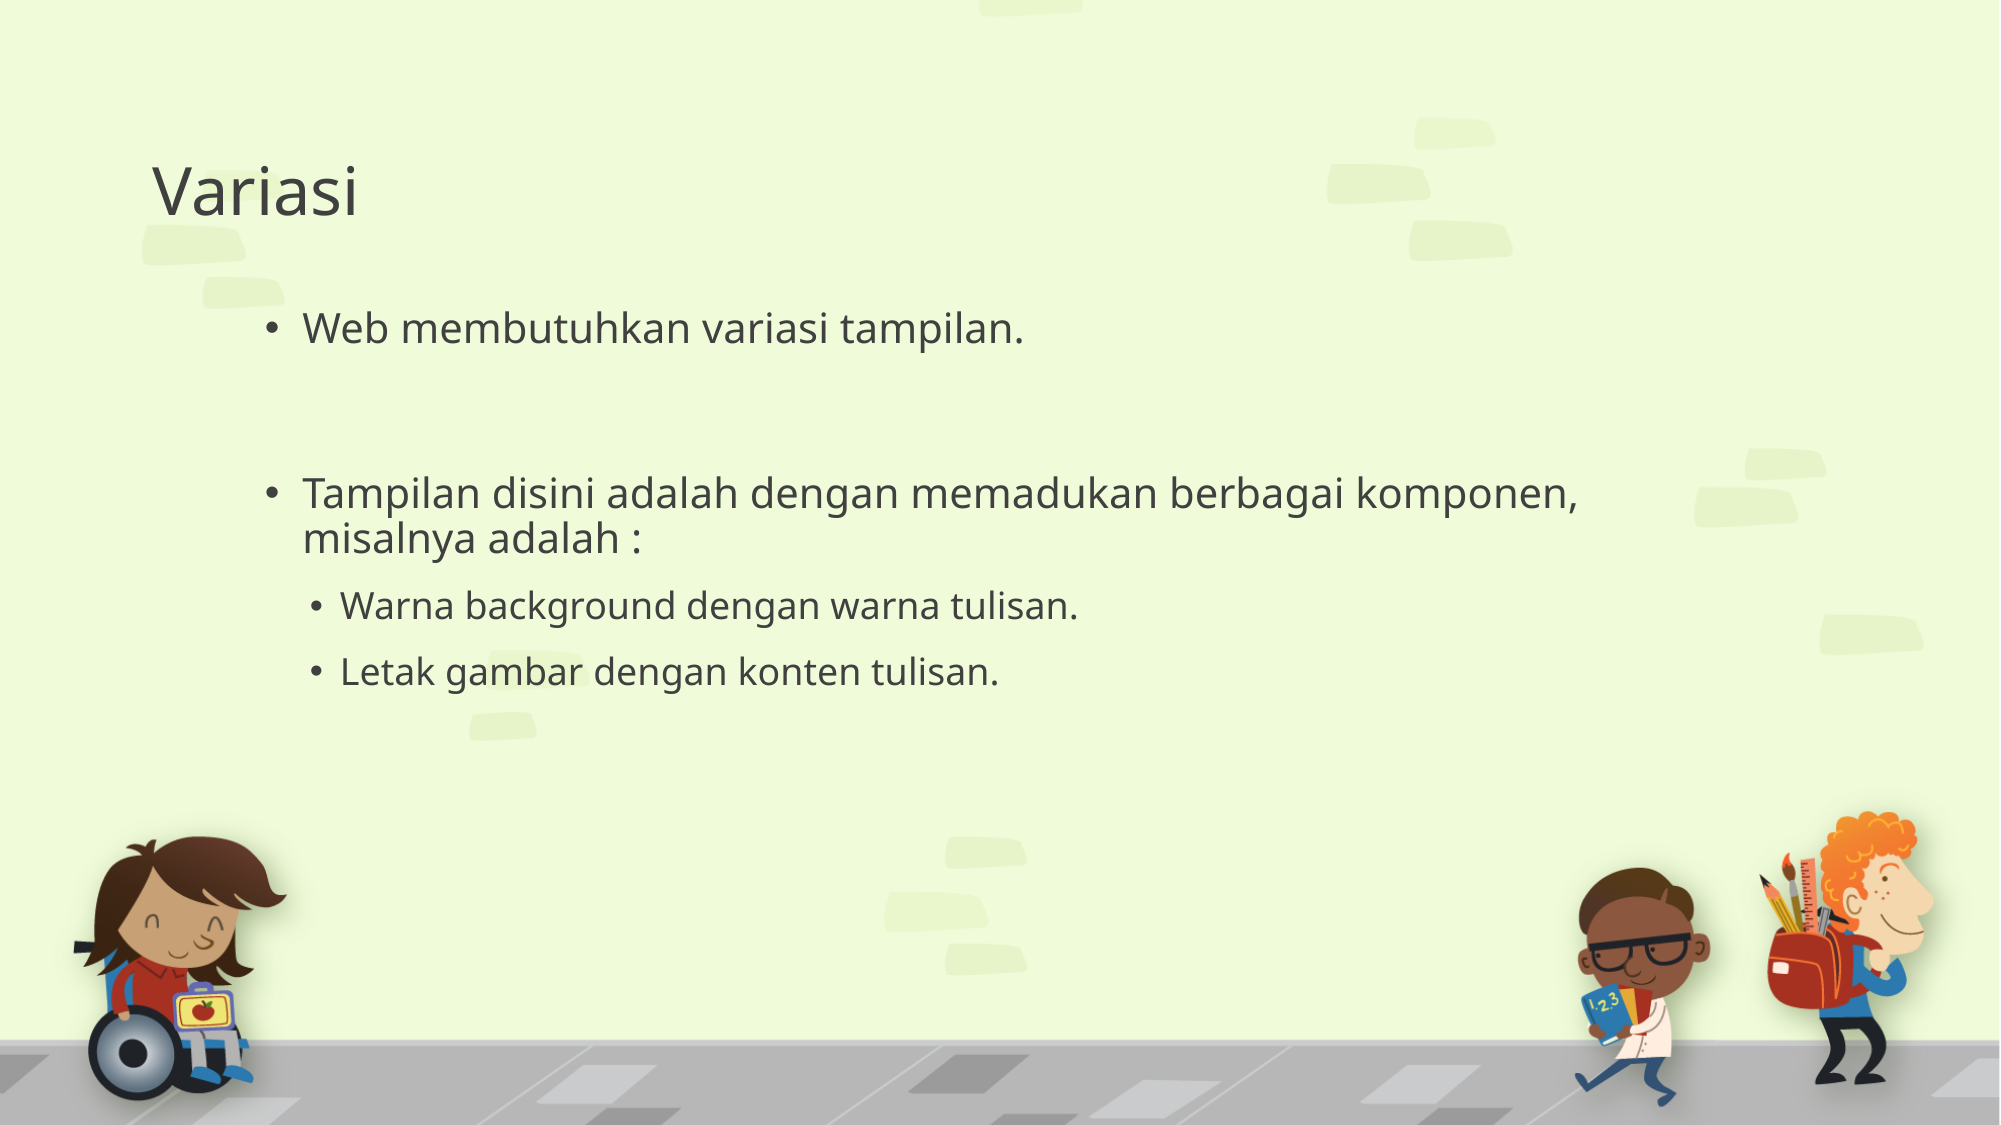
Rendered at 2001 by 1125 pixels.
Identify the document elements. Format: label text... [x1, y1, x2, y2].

picture [0, 0, 2000, 1125]
title Variasi [137, 59, 1750, 238]
list Web membutuhkan variasi tampilan. Tampilan disini adalah dengan memadukan berbagai komponen, misalnya adalah : Warna background dengan warna tulisan. Letak gambar dengan konten tulisan. [249, 299, 1750, 870]
